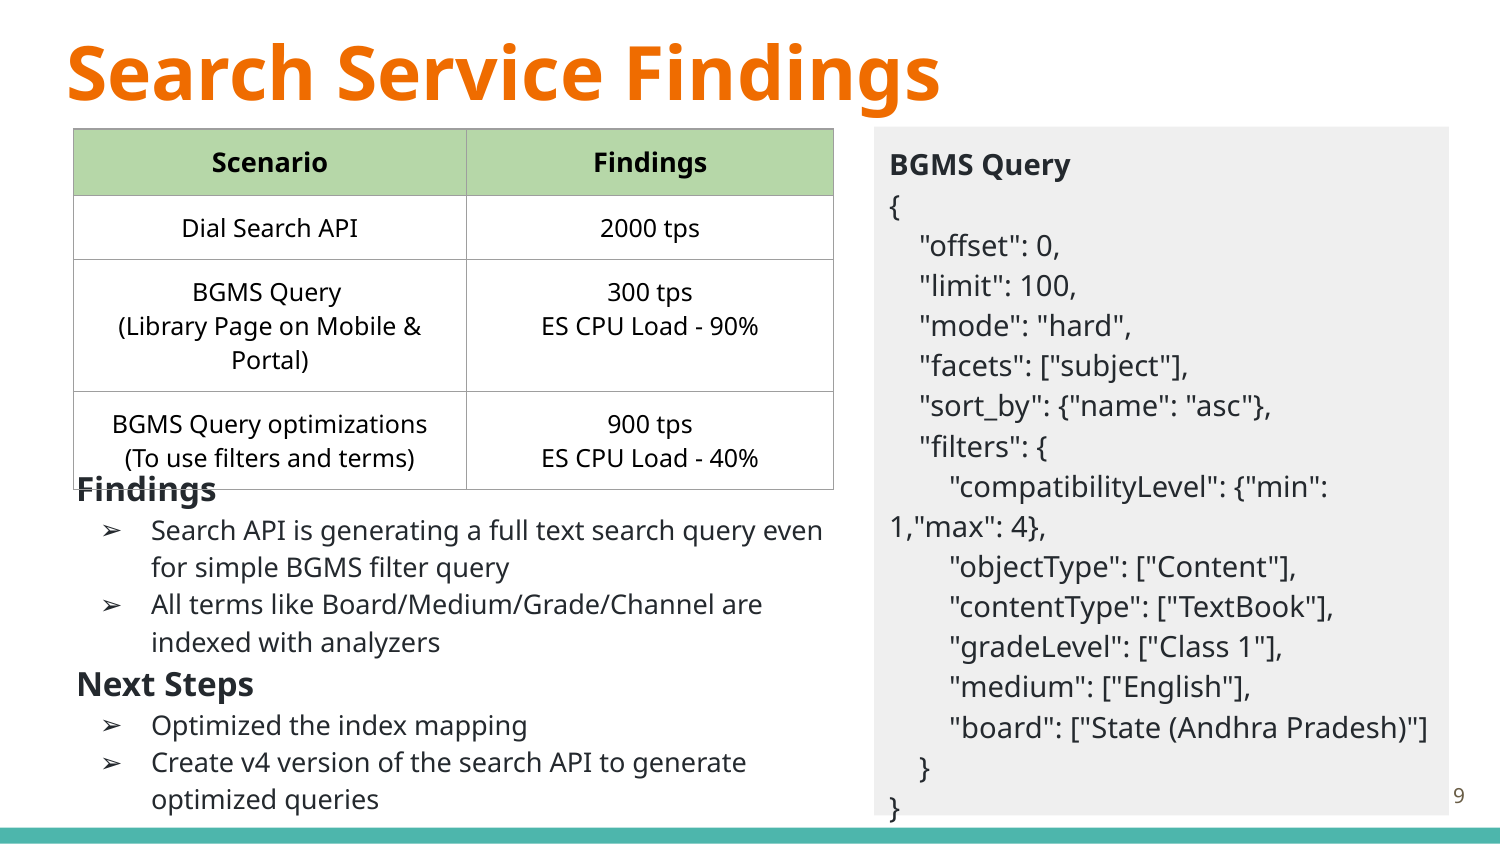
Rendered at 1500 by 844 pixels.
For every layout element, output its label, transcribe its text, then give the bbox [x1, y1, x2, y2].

table_header Findings [467, 130, 833, 195]
table_cell BGMS Query (Library Page on Mobile & Portal) [74, 260, 466, 391]
table_cell 900 tps ES CPU Load - 40% [467, 392, 833, 489]
table_cell BGMS Query optimizations (To use filters and terms) [74, 392, 466, 489]
table_cell 300 tps ES CPU Load - 90% [467, 260, 833, 391]
list Findings Search API is generating a full text search query even for simple BGMS filter query All terms like Board/Medium/Grade/Channel are indexed with analyzers Next Steps Optimized the index mapping Create v4 version of the search API to generate optimized queries [61, 447, 869, 816]
list BGMS Query { "offset": 0, "limit": 100, "mode": "hard", "facets": ["subject"], "sort_by": {"name": "asc"}, "filters": { "compatibilityLevel": {"min": 1,"max": 4}, "objectType": ["Content"], "contentType": ["TextBook"], "gradeLevel": ["Class 1"], "medium": ["English"], "board": ["State (Andhra Pradesh)"] } } [874, 126, 1449, 816]
table_cell 2000 tps [467, 196, 833, 259]
title Search Service Findings [51, 10, 1449, 127]
table_cell Dial Search API [74, 196, 466, 259]
slide_number ‹#› [1389, 764, 1480, 830]
table_header Scenario [74, 130, 466, 195]
